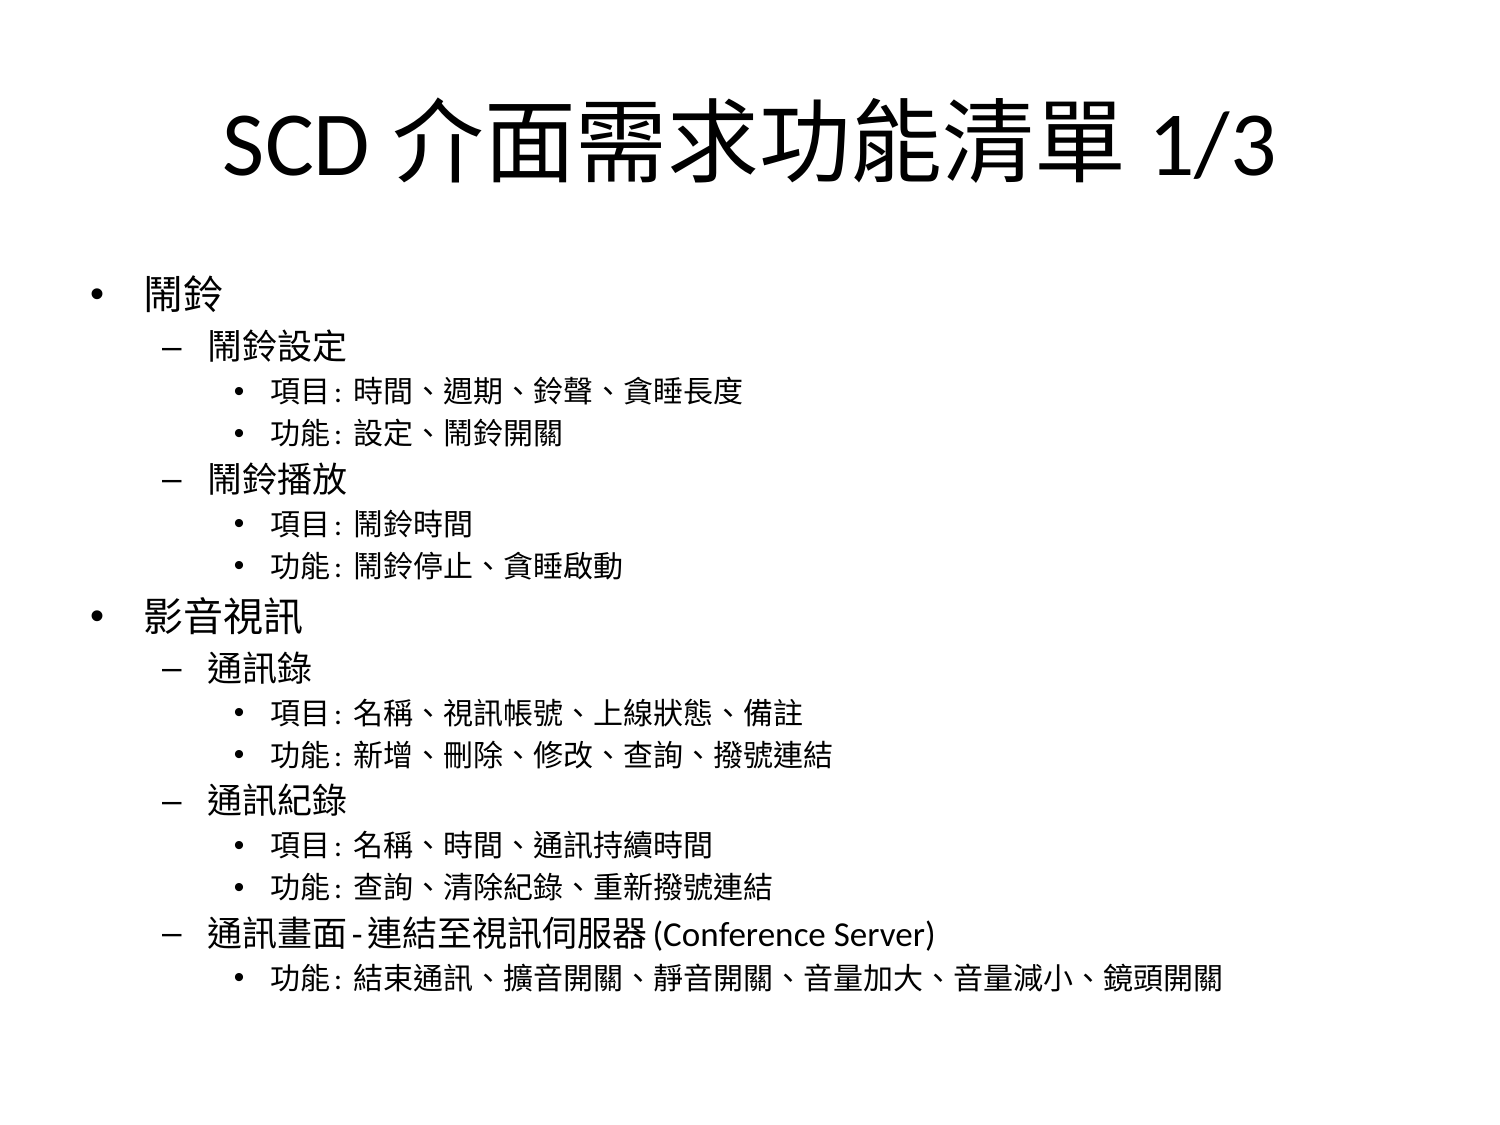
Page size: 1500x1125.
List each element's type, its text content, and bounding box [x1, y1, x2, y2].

list 鬧鈴 鬧鈴設定 項目: 時間、週期、鈴聲、貪睡長度 功能: 設定、鬧鈴開關 鬧鈴播放 項目: 鬧鈴時間 功能: 鬧鈴停止、貪睡啟動 影音視訊 通訊錄 項目: 名稱、視訊帳號、上線狀態、備註 功能: 新增、刪除、修改、查詢、撥號連結 通訊紀錄 項目: 名稱、時間、通訊持續時間 功能: 查詢、清除紀錄、重新撥號連結 通訊畫面-連結至視訊伺服器(Conference Server) 功能: 結束通訊、擴音開關、靜音開關、音量加大、音量減小、鏡頭開關 [75, 262, 1425, 1005]
title SCD介面需求功能清單1/3 [75, 45, 1425, 233]
